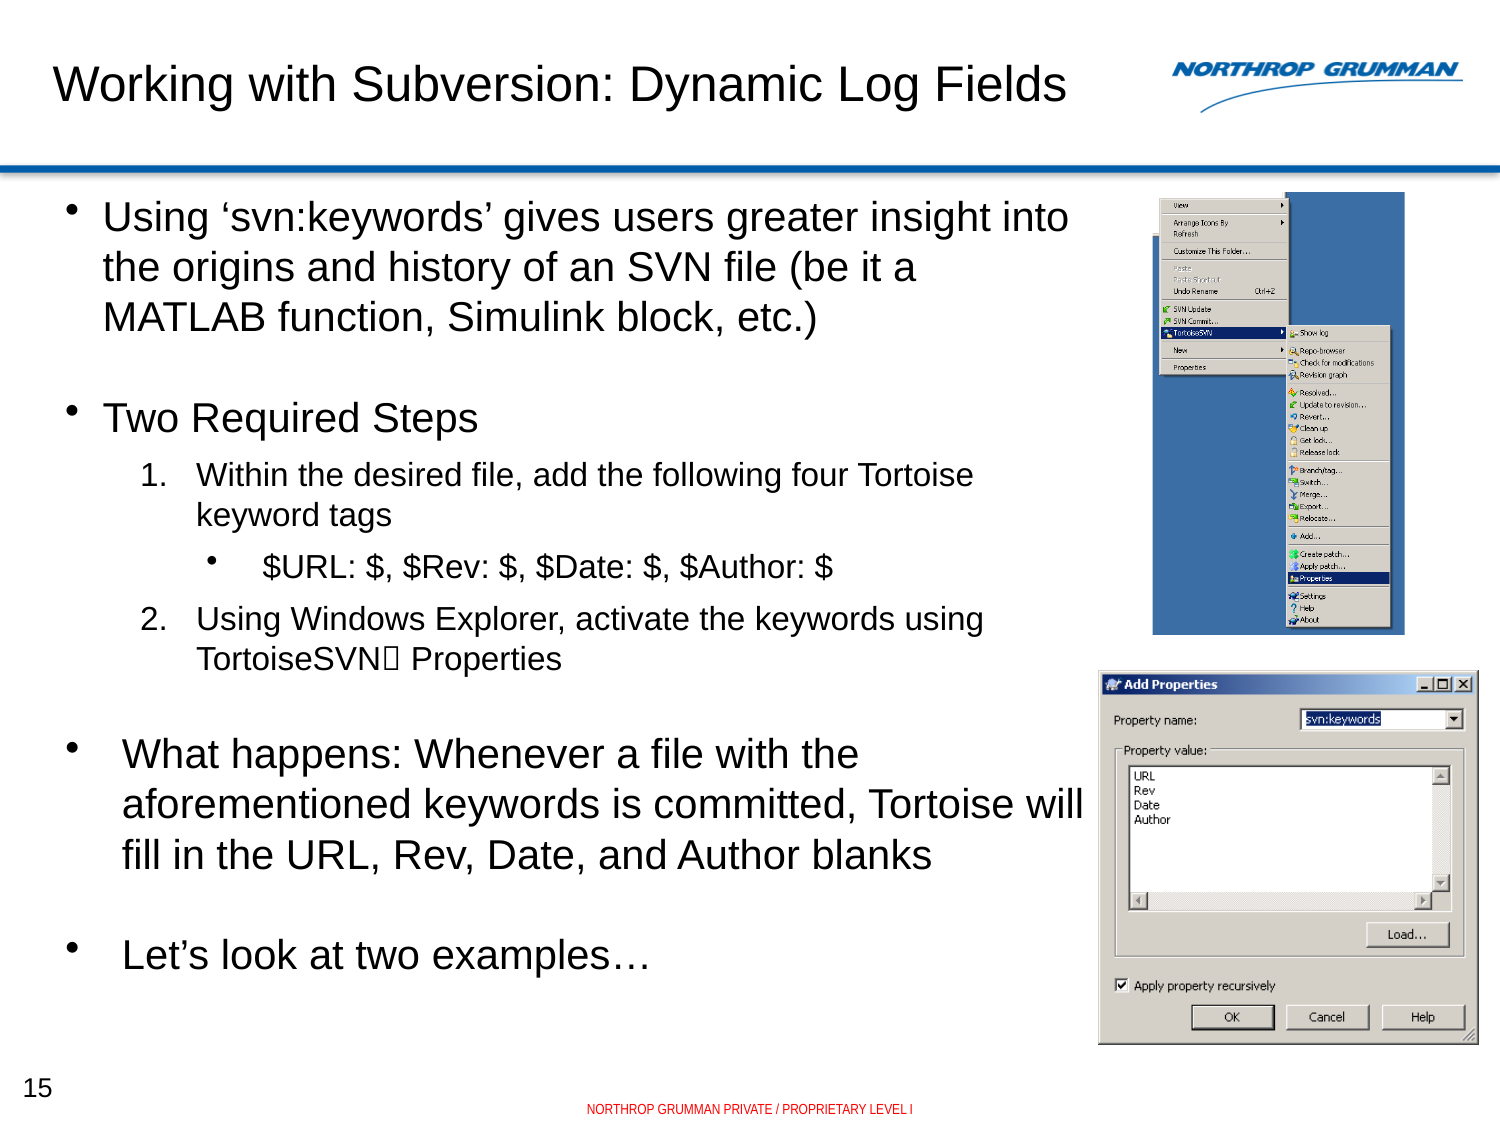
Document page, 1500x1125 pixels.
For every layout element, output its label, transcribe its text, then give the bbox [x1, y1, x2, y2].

picture [1172, 62, 1463, 113]
list Using ‘svn:keywords’ gives users greater insight into the origins and history of an SVN file (be it a MATLAB function, Simulink block, etc.) Two Required Steps Within the desired file, add the following four Tortoise keyword tags $URL: $, $Rev: $, $Date: $, $Author: $ Using Windows Explorer, activate the keywords using TortoiseSVN Properties What happens: Whenever a file with the aforementioned keywords is committed, Tortoise will fill in the URL, Rev, Date, and Author blanks Let’s look at two examples… [49, 182, 1103, 1018]
picture [1152, 192, 1405, 636]
picture [1097, 670, 1480, 1046]
footer NORTHROP GRUMMAN PRIVATE / PROPRIETARY LEVEL I [417, 1092, 1083, 1125]
title Working with Subversion: Dynamic Log Fields [37, 12, 1138, 151]
slide_number 15 [4, 1062, 71, 1112]
